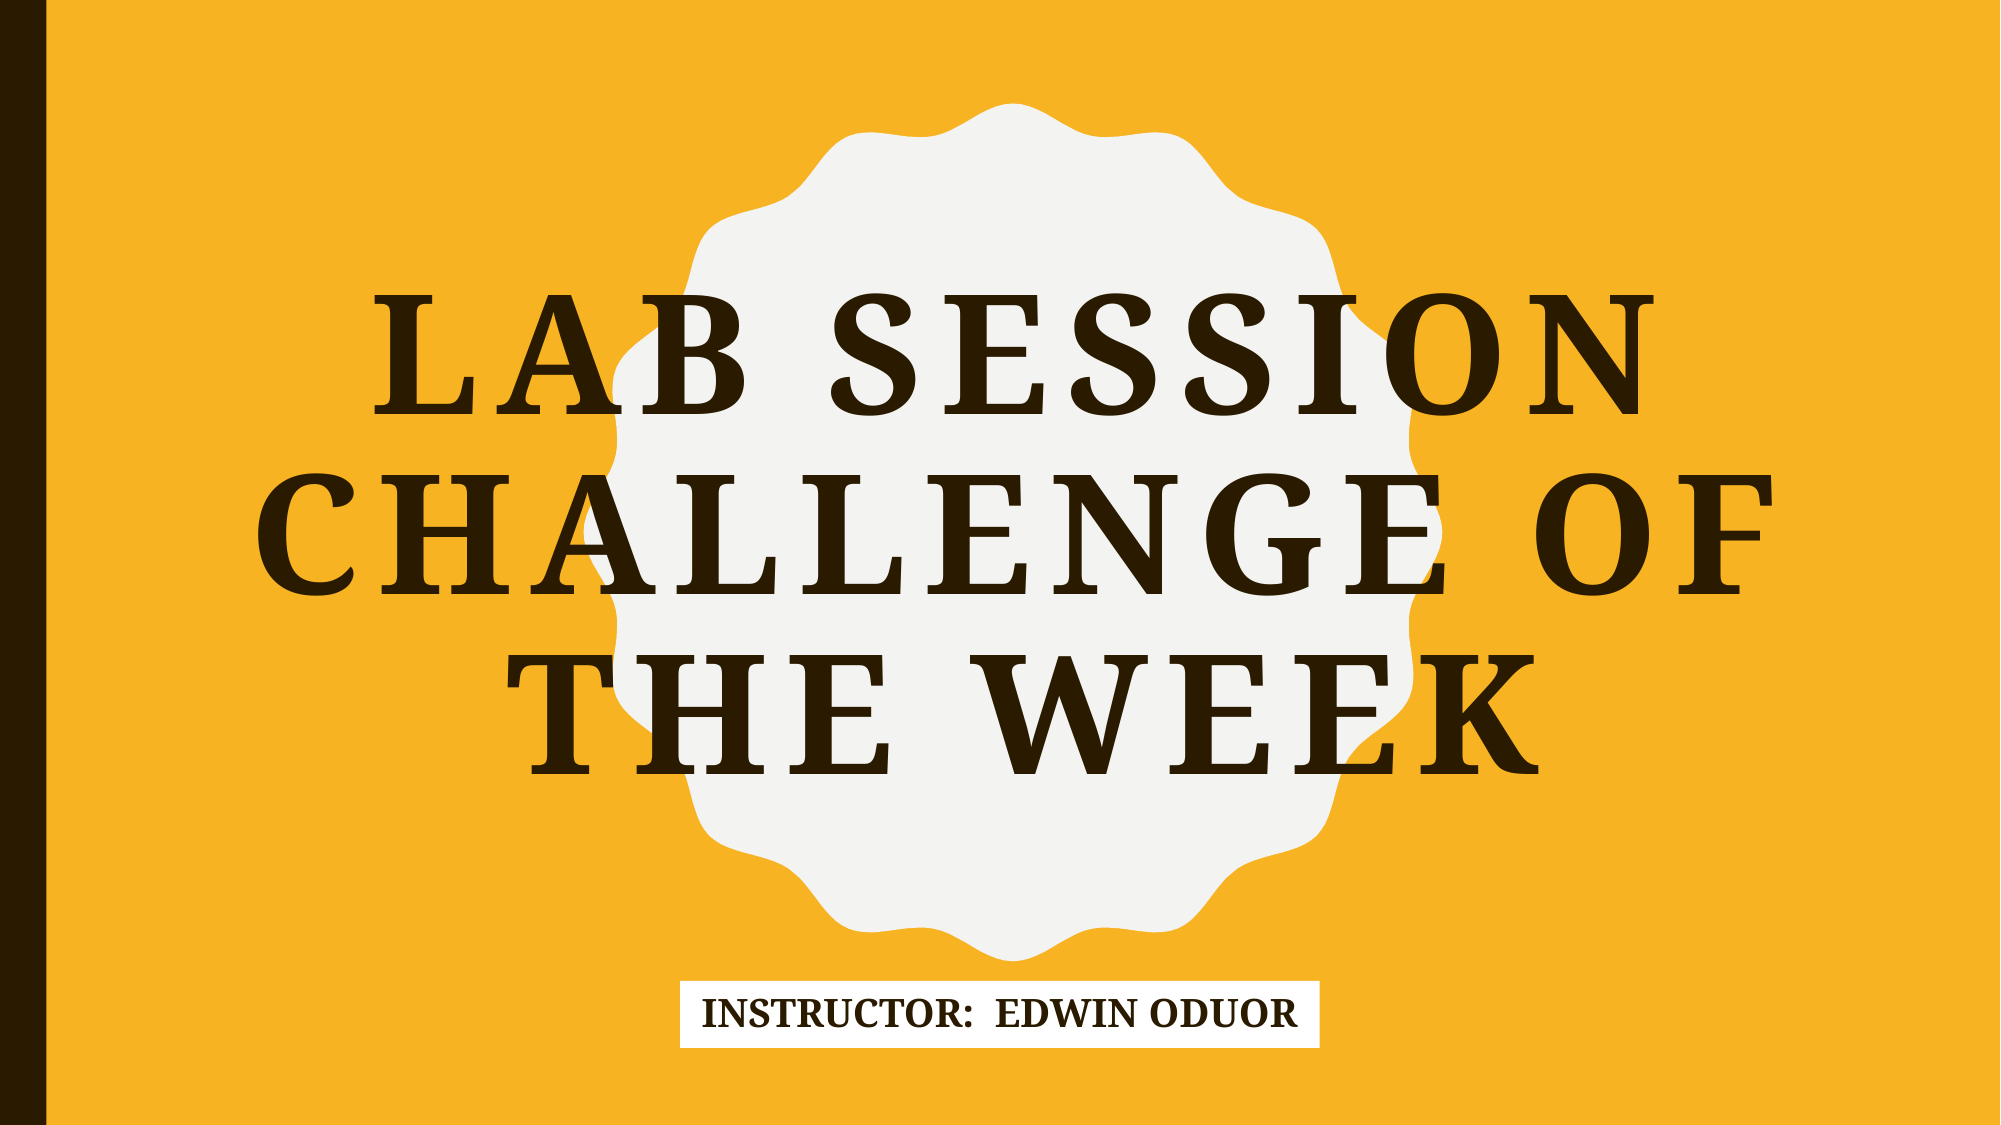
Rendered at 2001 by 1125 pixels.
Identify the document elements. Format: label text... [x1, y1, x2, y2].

subtitle Instructor: Edwin oduor [680, 980, 1320, 1048]
title LAB SESSION CHALLENGE OF THE WEEK [176, 180, 1870, 902]
